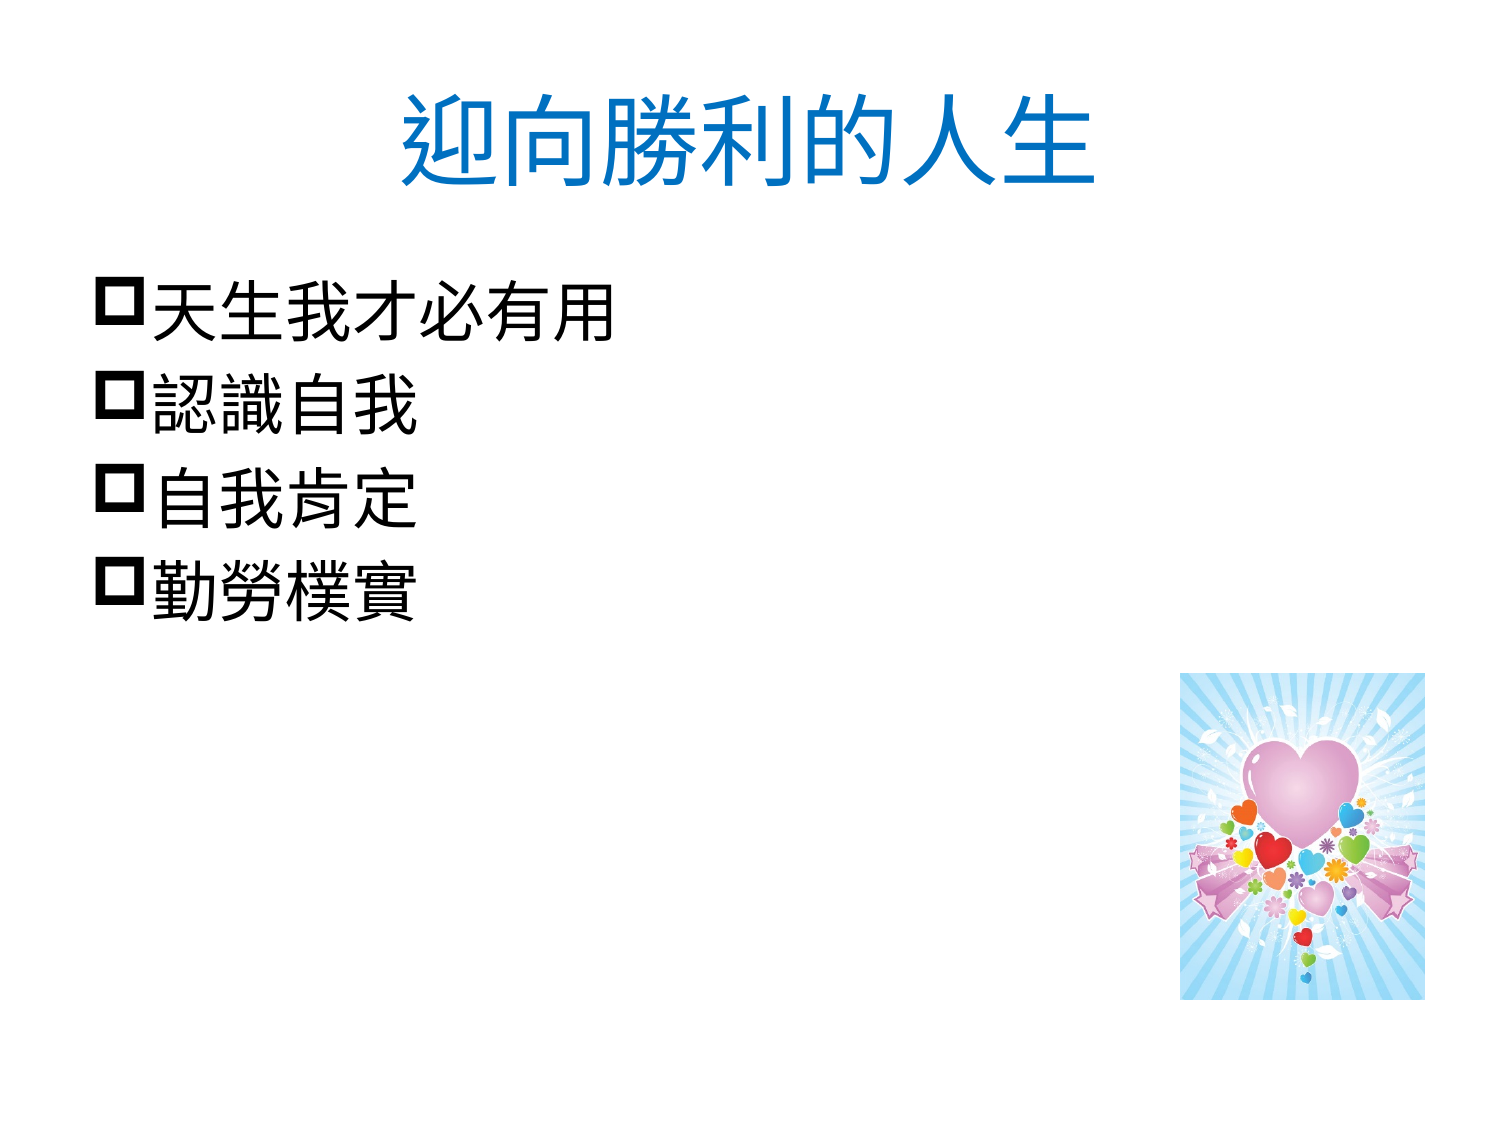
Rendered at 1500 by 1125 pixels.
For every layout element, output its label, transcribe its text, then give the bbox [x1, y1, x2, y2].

list 天生我才必有用 認識自我 自我肯定 勤勞樸實 [75, 262, 1425, 1005]
title 迎向勝利的人生 [75, 45, 1425, 233]
